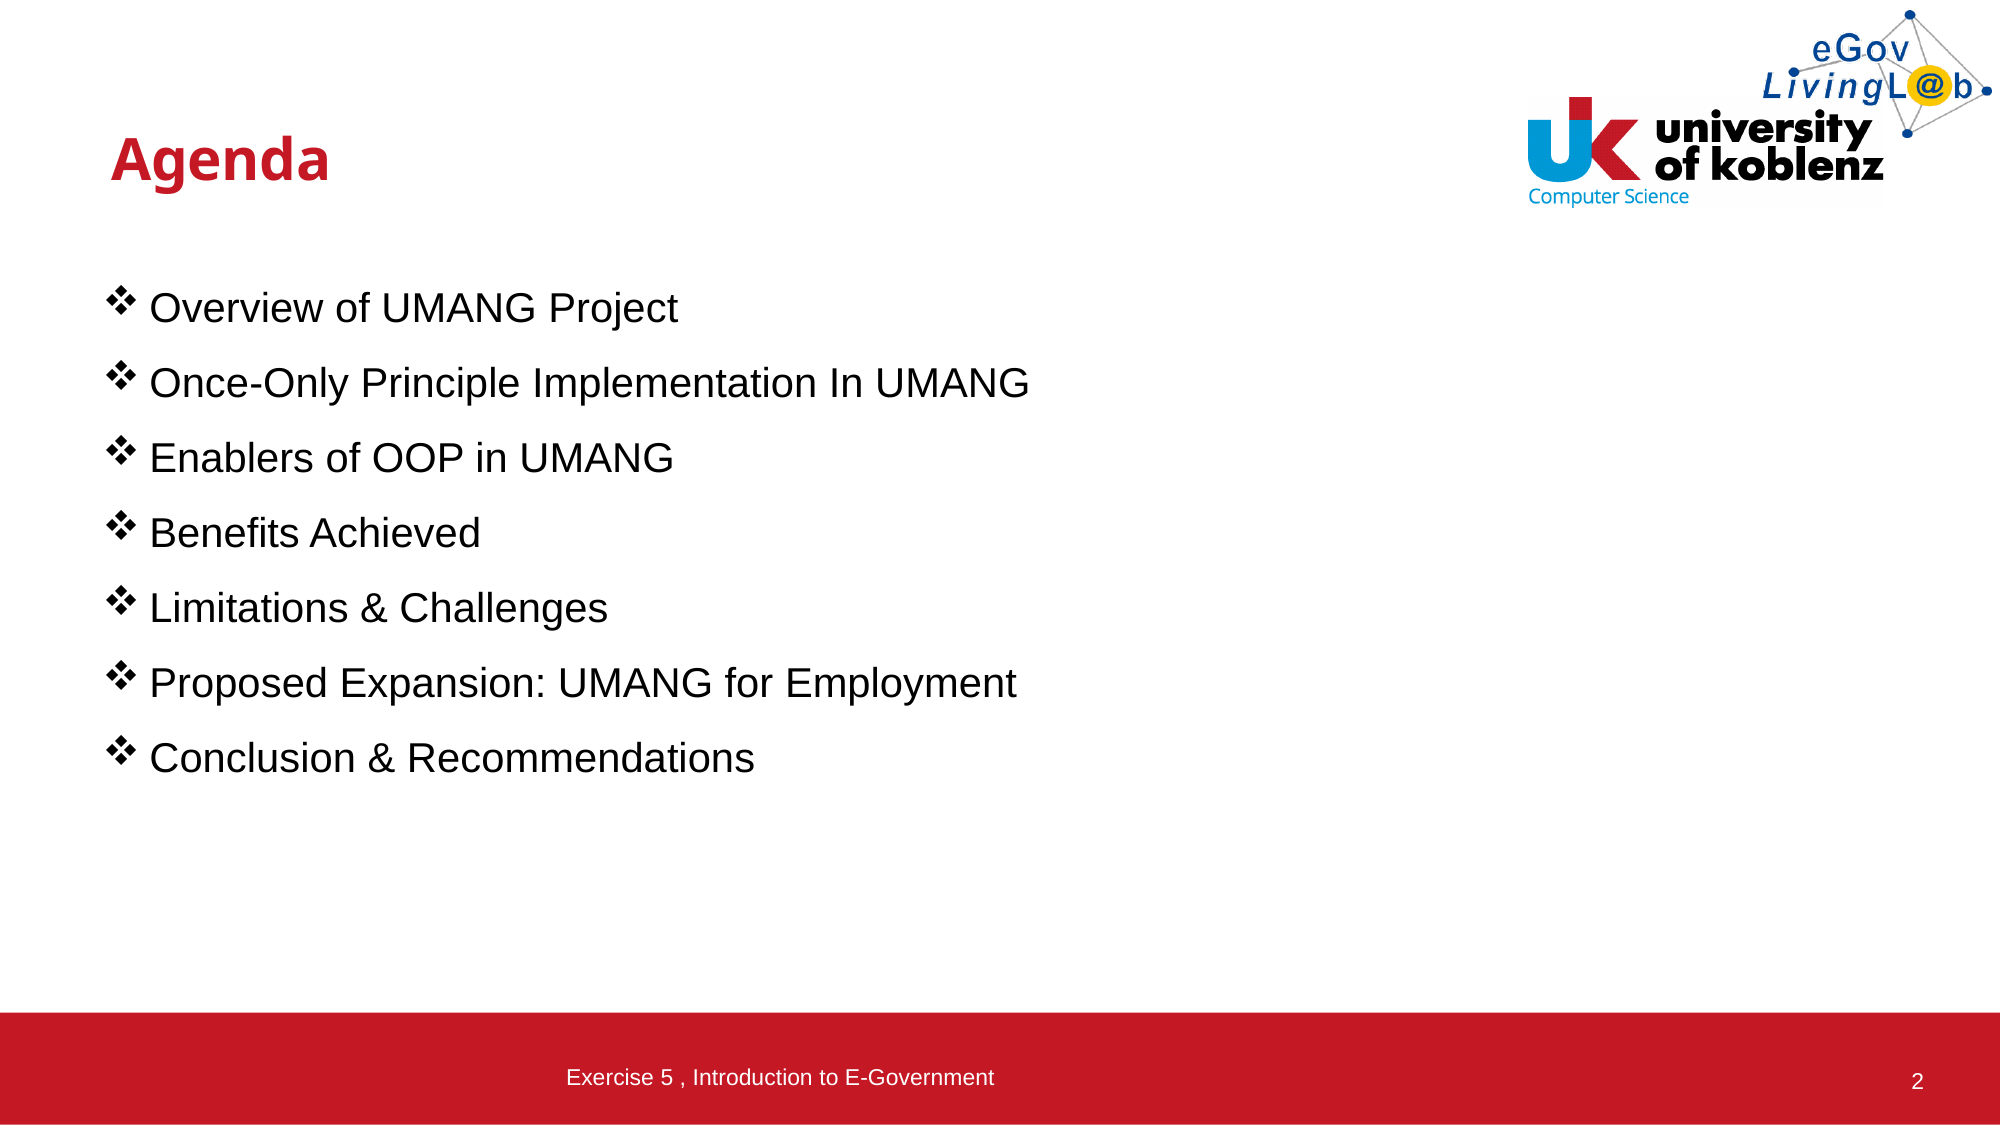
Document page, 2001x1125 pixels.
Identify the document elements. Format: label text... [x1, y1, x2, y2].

footer Exercise 5 , Introduction to E-Government [563, 1062, 1437, 1125]
text_box Overview of UMANG Project Once-Only Principle Implementation In UMANG Enablers of OOP in UMANG Benefits Achieved Limitations & Challenges Proposed Expansion: UMANG for Employment Conclusion & Recommendations [87, 247, 1238, 788]
title Agenda [75, 50, 1495, 310]
picture [1528, 10, 1992, 208]
slide_number 2 [1892, 1066, 1933, 1125]
